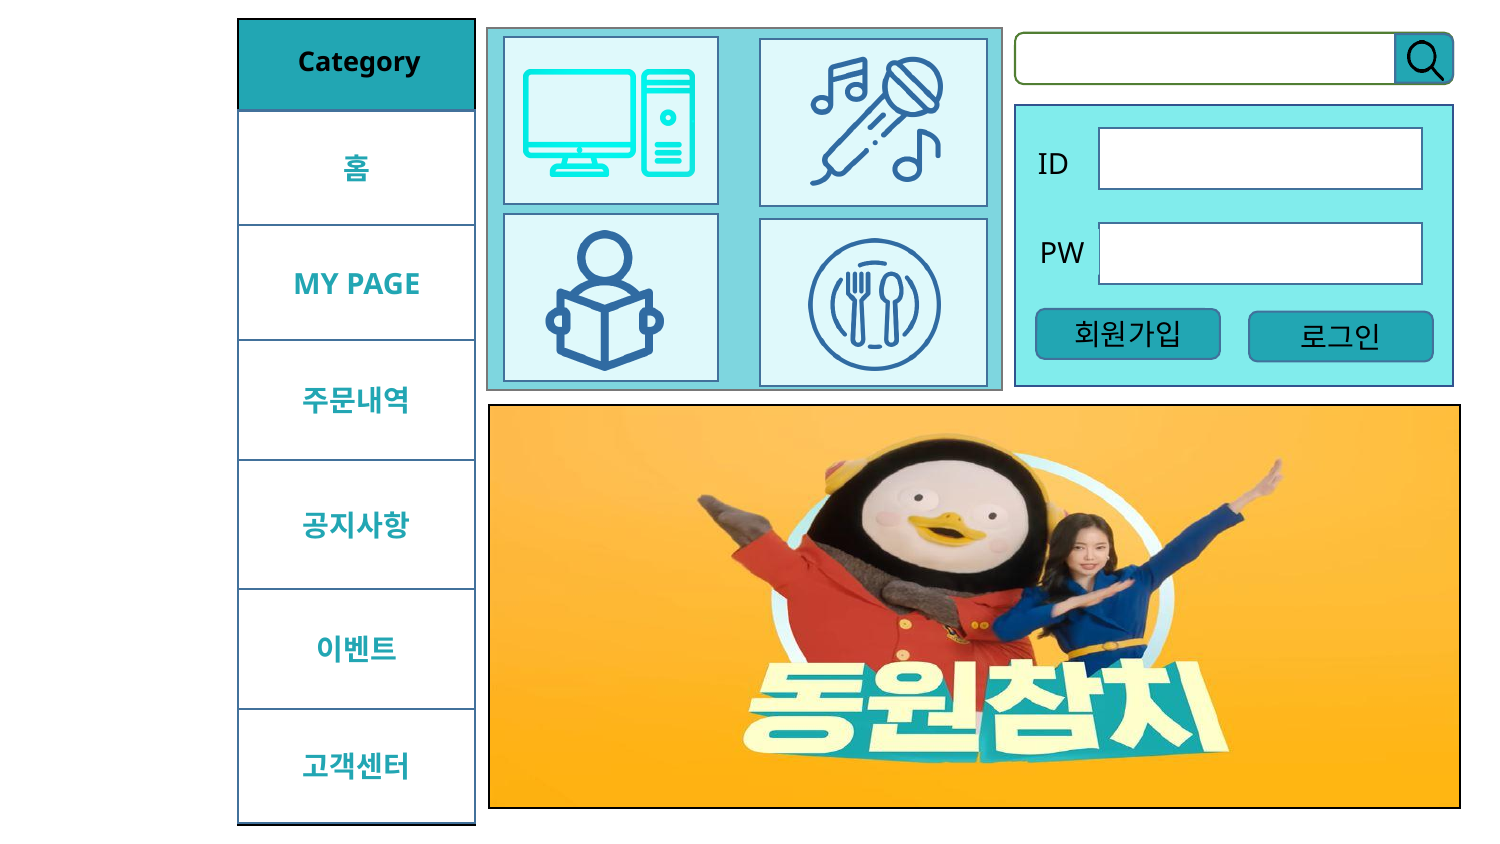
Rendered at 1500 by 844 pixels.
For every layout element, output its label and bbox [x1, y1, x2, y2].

text_box [238, 18, 1461, 825]
